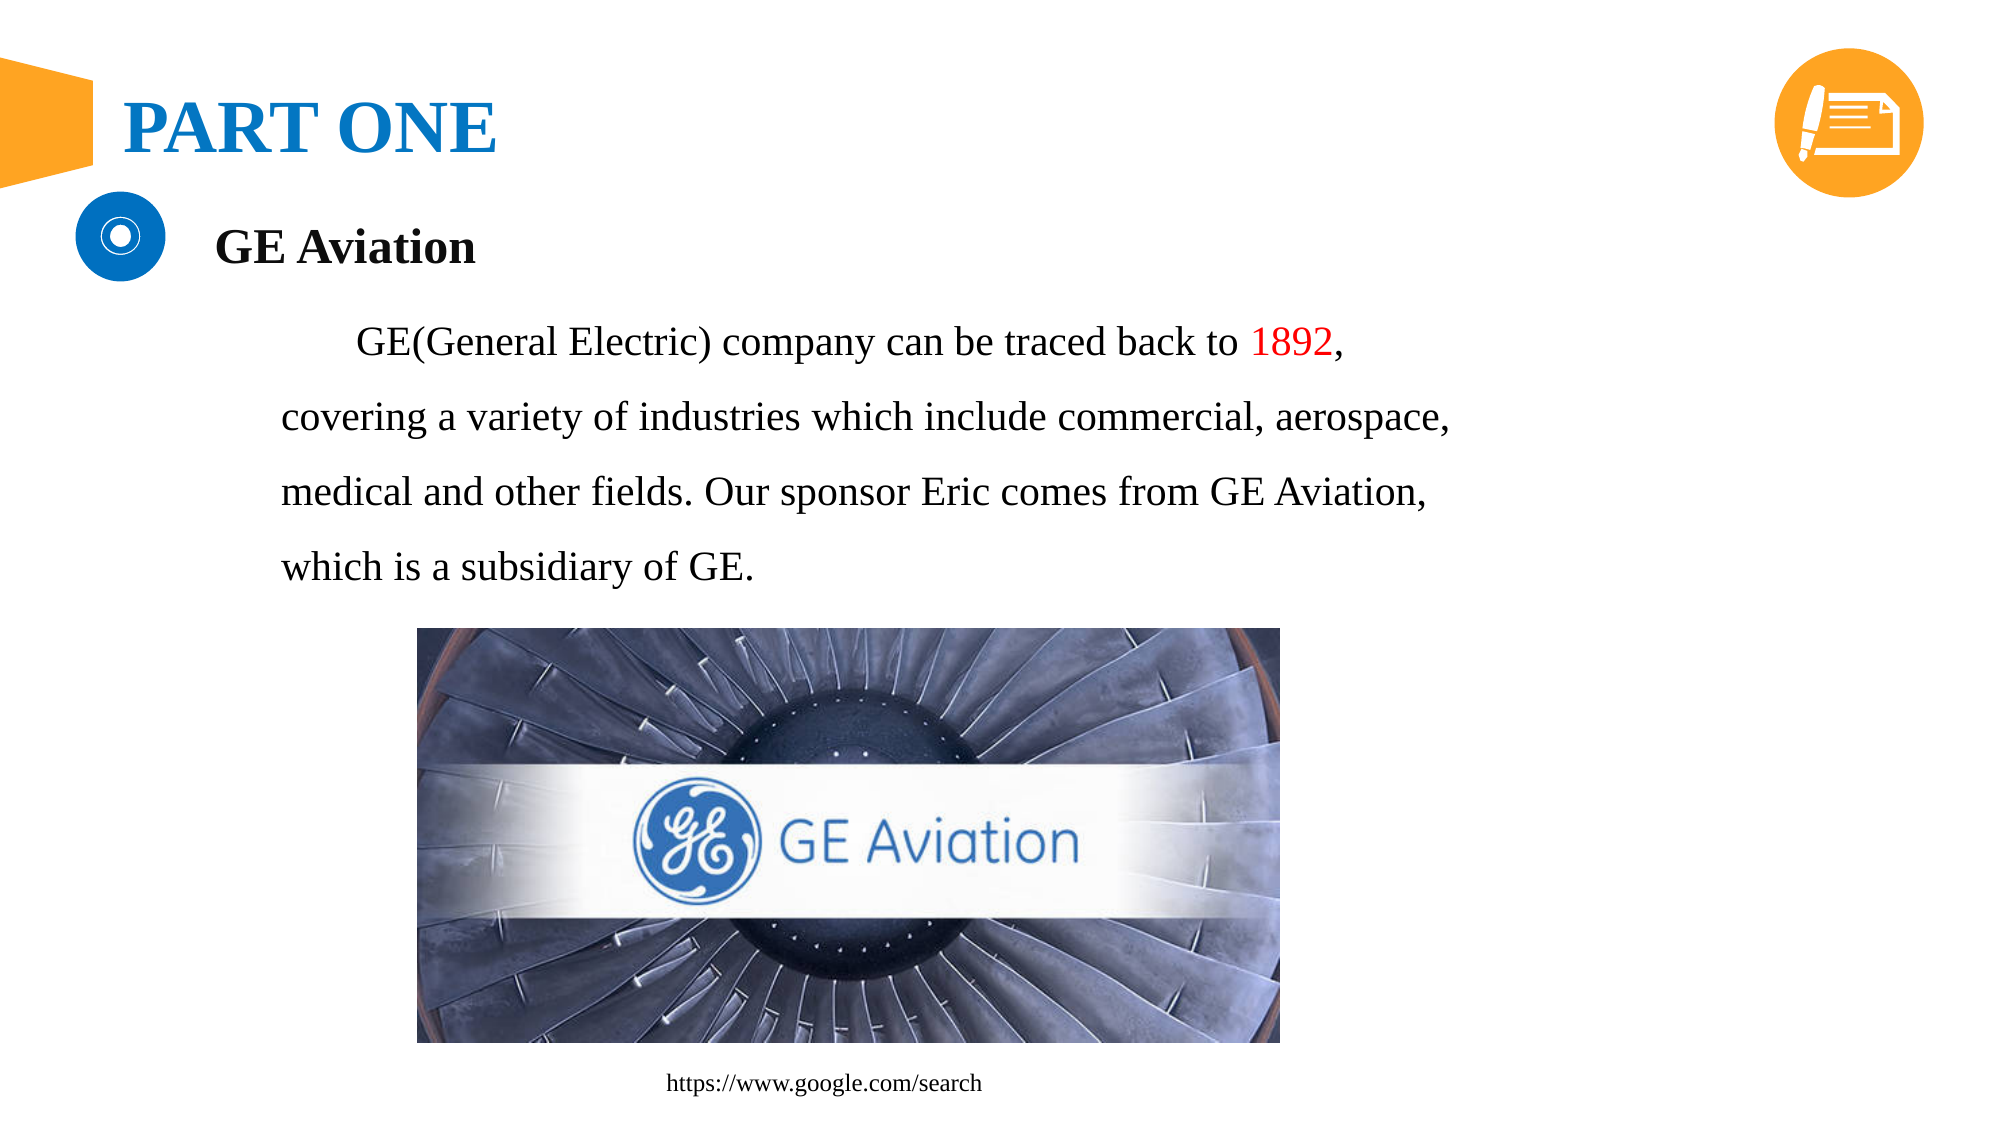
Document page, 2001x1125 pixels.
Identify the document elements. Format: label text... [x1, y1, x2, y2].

text_box GE(General Electric) company can be traced back to 1892, covering a variety of industries which include commercial, aerospace, medical and other fields. Our sponsor Eric comes from GE Aviation, which is a subsidiary of GE. [266, 281, 1503, 597]
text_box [75, 191, 166, 282]
text_box https://www.google.com/search [651, 1058, 998, 1104]
picture [417, 628, 1280, 1043]
text_box GE Aviation [199, 205, 984, 281]
